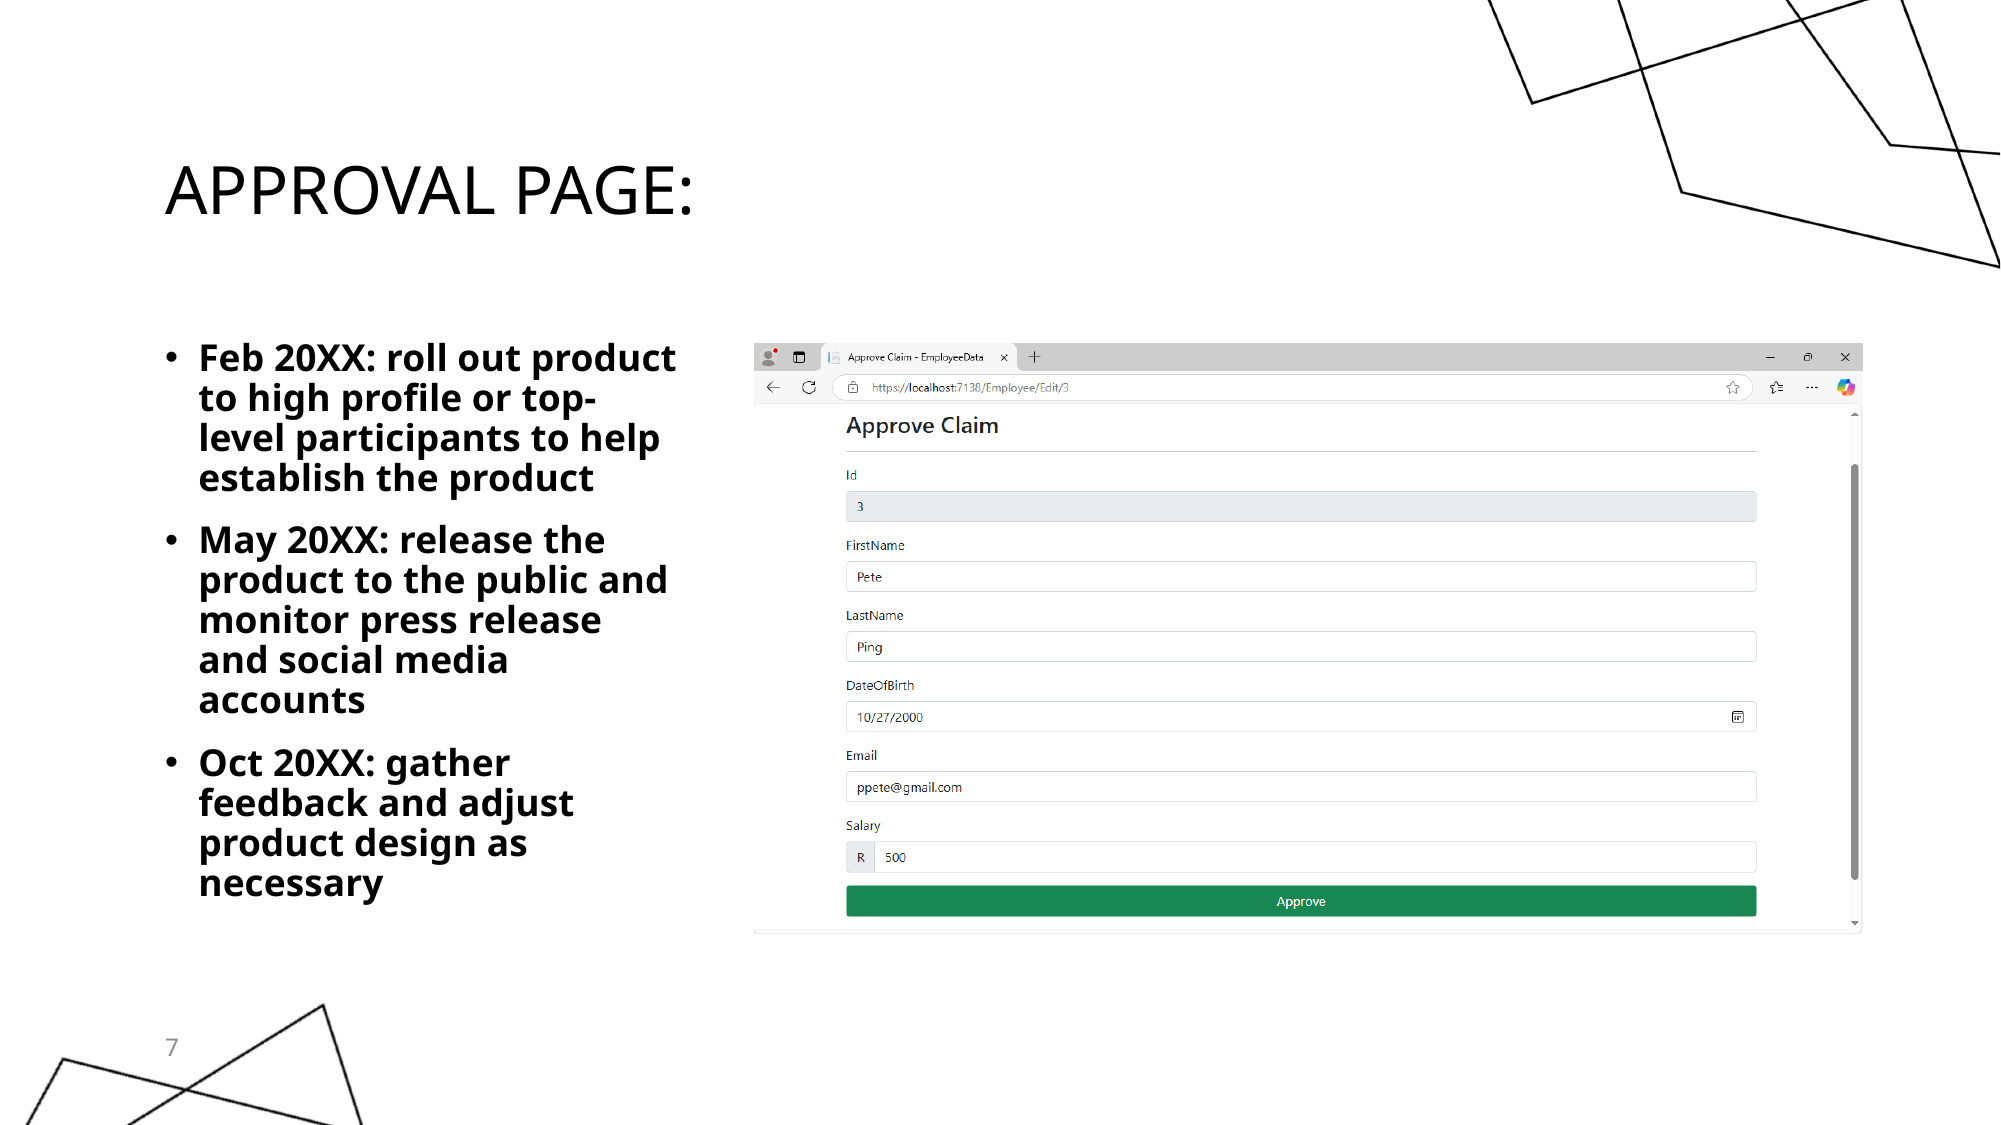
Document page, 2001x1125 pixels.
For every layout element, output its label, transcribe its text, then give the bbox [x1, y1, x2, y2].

slide_number 7 [150, 1024, 254, 1074]
title Approval page: [150, 59, 1863, 326]
list Feb 20XX: roll out product to high profile or top-level participants to help establish the product May 20XX: release the product to the public and monitor press release and social media accounts Oct 20XX: gather feedback and adjust product design as necessary [150, 331, 693, 947]
picture [1412, 0, 2001, 277]
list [754, 343, 1863, 934]
picture [0, 976, 408, 1125]
